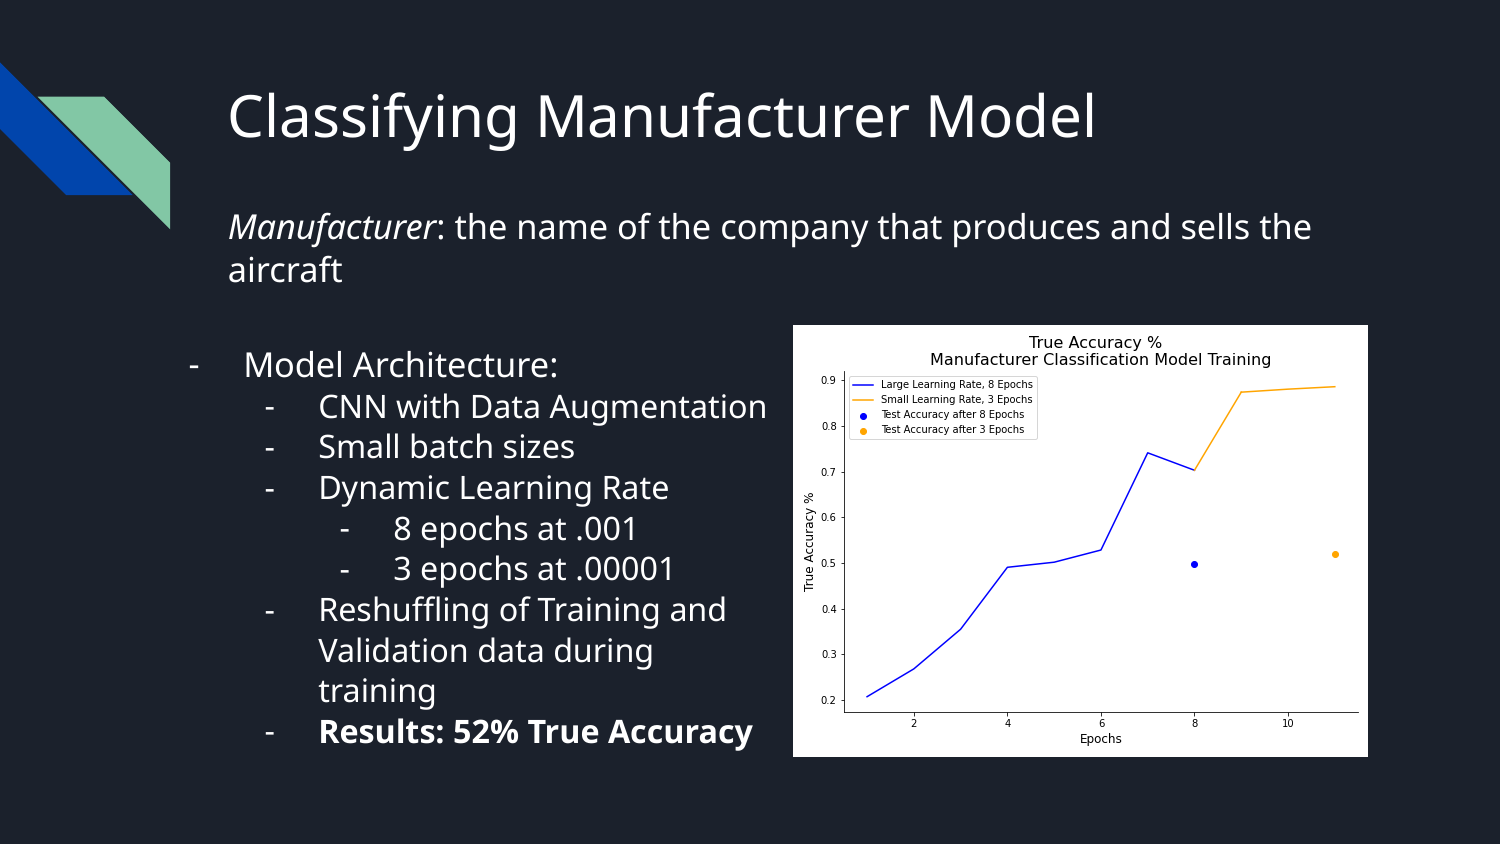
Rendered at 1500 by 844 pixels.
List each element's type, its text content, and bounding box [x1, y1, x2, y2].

picture [793, 325, 1368, 757]
title Classifying Manufacturer Model [212, 64, 1368, 215]
list Manufacturer: the name of the company that produces and sells the aircraft [212, 215, 1368, 709]
list Model Architecture: CNN with Data Augmentation Small batch sizes Dynamic Learning Rate 8 epochs at .001 3 epochs at .00001 Reshuffling of Training and Validation data during training Results: 52% True Accuracy [153, 325, 785, 773]
